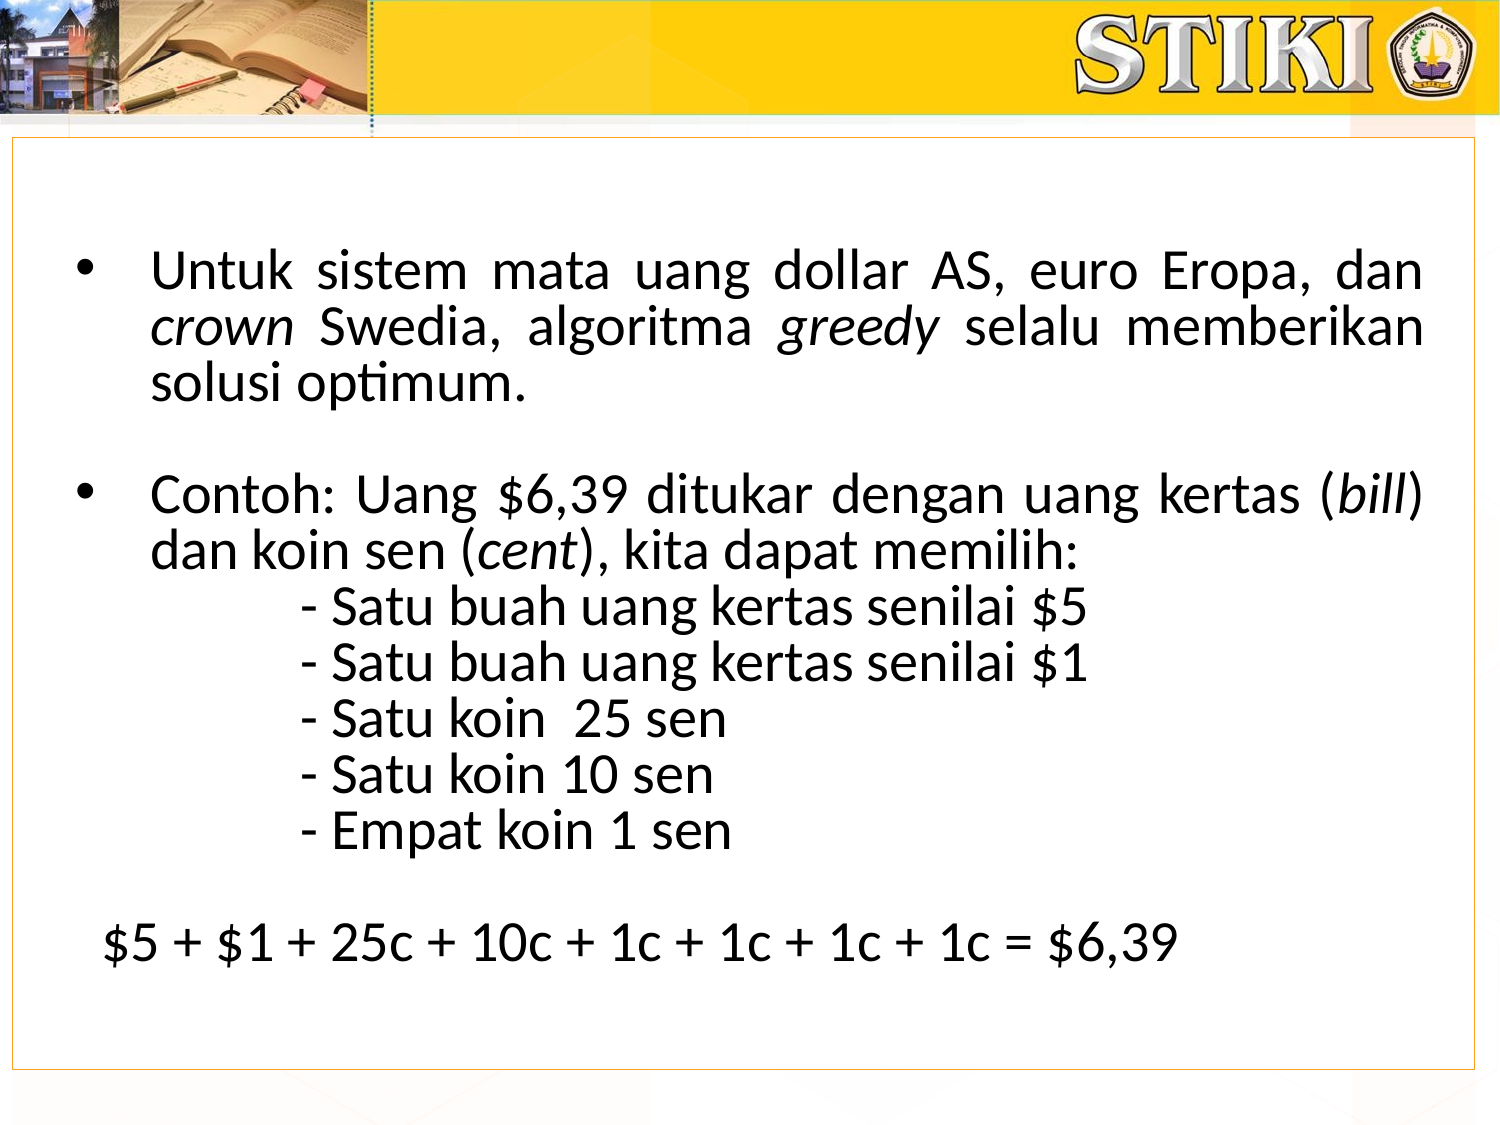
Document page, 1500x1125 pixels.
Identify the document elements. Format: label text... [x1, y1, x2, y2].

list Untuk sistem mata uang dollar AS, euro Eropa, dan crown Swedia, algoritma greedy selalu memberikan solusi optimum. Contoh: Uang $6,39 ditukar dengan uang kertas (bill) dan koin sen (cent), kita dapat memilih: - Satu buah uang kertas senilai $5 - Satu buah uang kertas senilai $1 - Satu koin 25 sen - Satu koin 10 sen - Empat koin 1 sen $5 + $1 + 25c + 10c + 1c + 1c + 1c + 1c = $6,39 [75, 174, 1425, 1000]
picture [0, 0, 1500, 1125]
